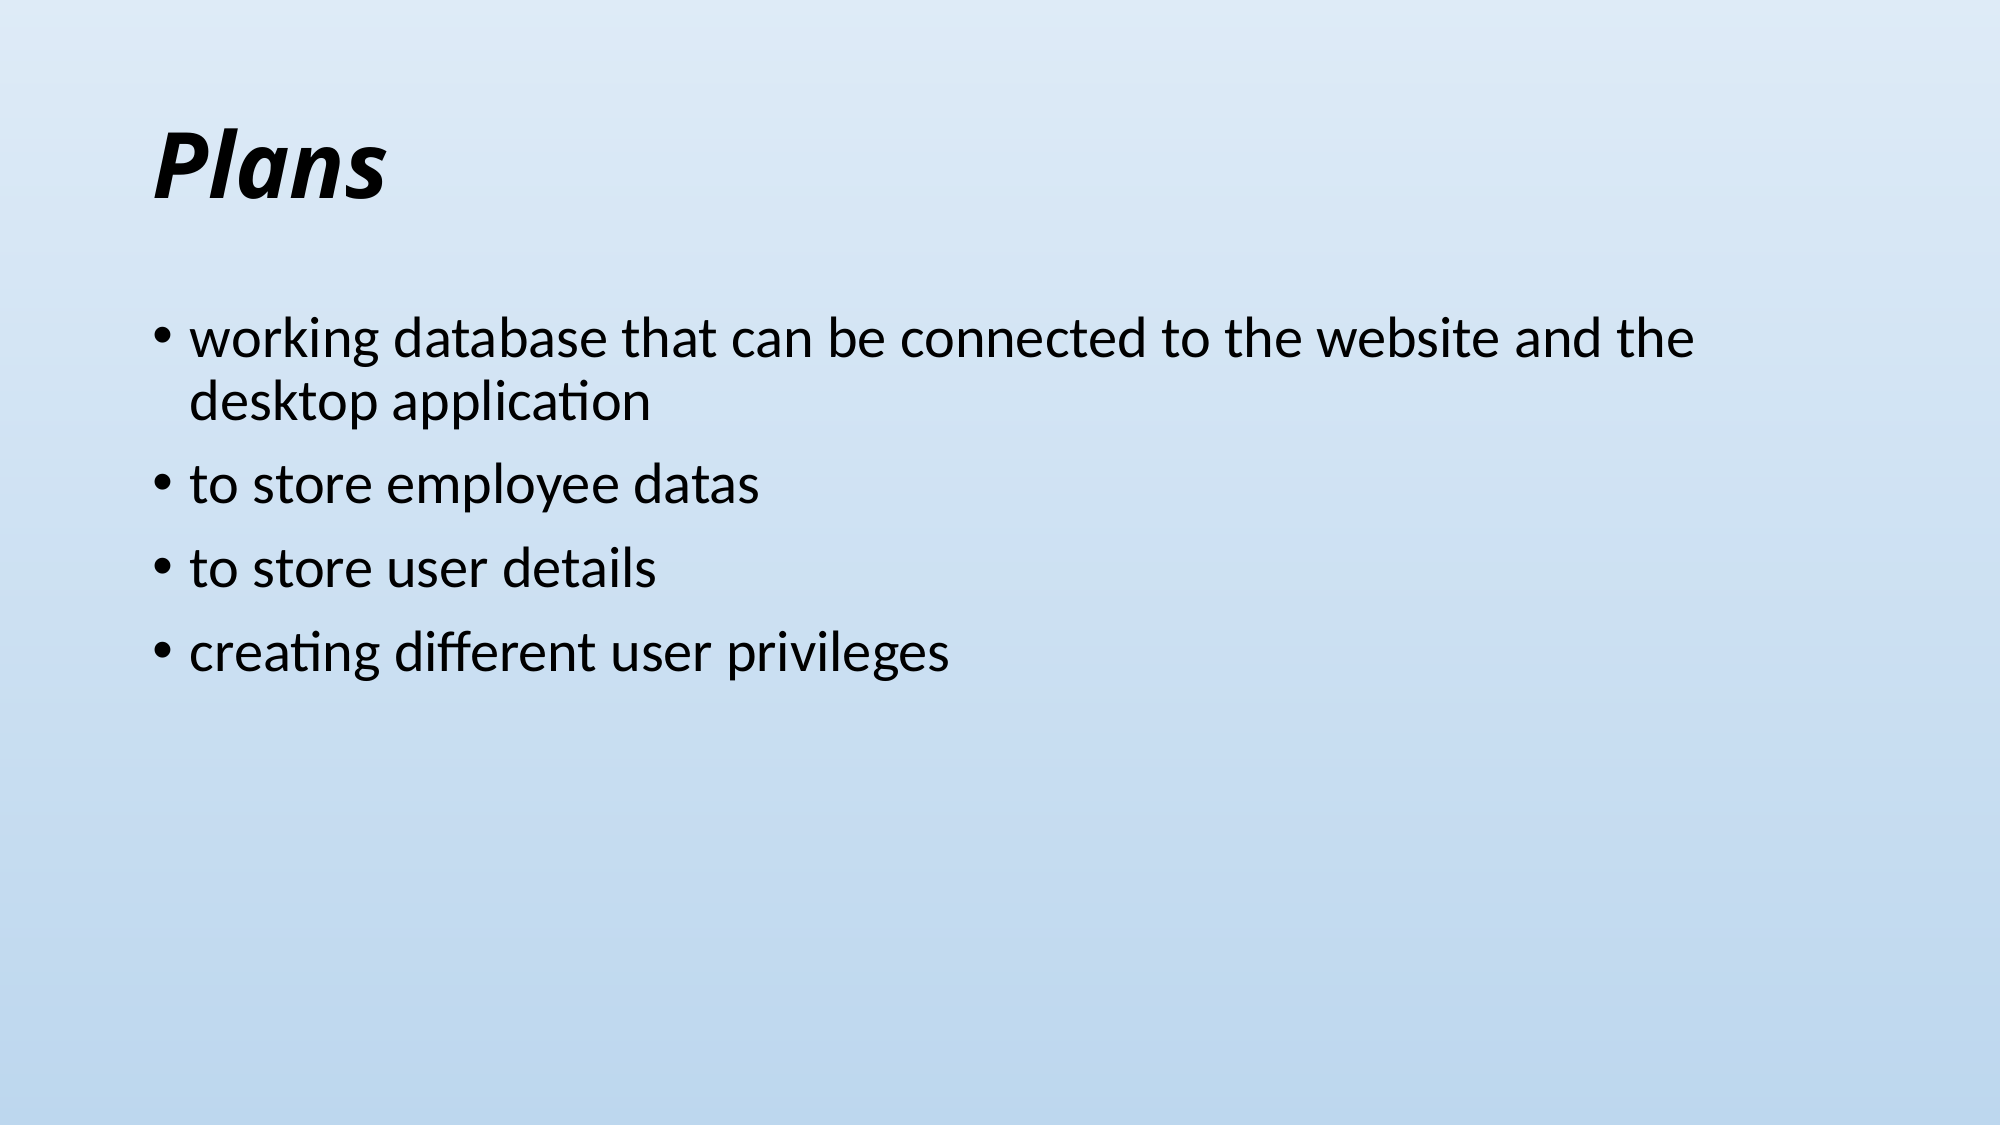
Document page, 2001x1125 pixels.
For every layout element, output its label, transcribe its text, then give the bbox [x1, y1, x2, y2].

title Plans [137, 59, 1863, 278]
list working database that can be connected to the website and the desktop application to store employee datas to store user details creating different user privileges [137, 299, 1863, 1014]
